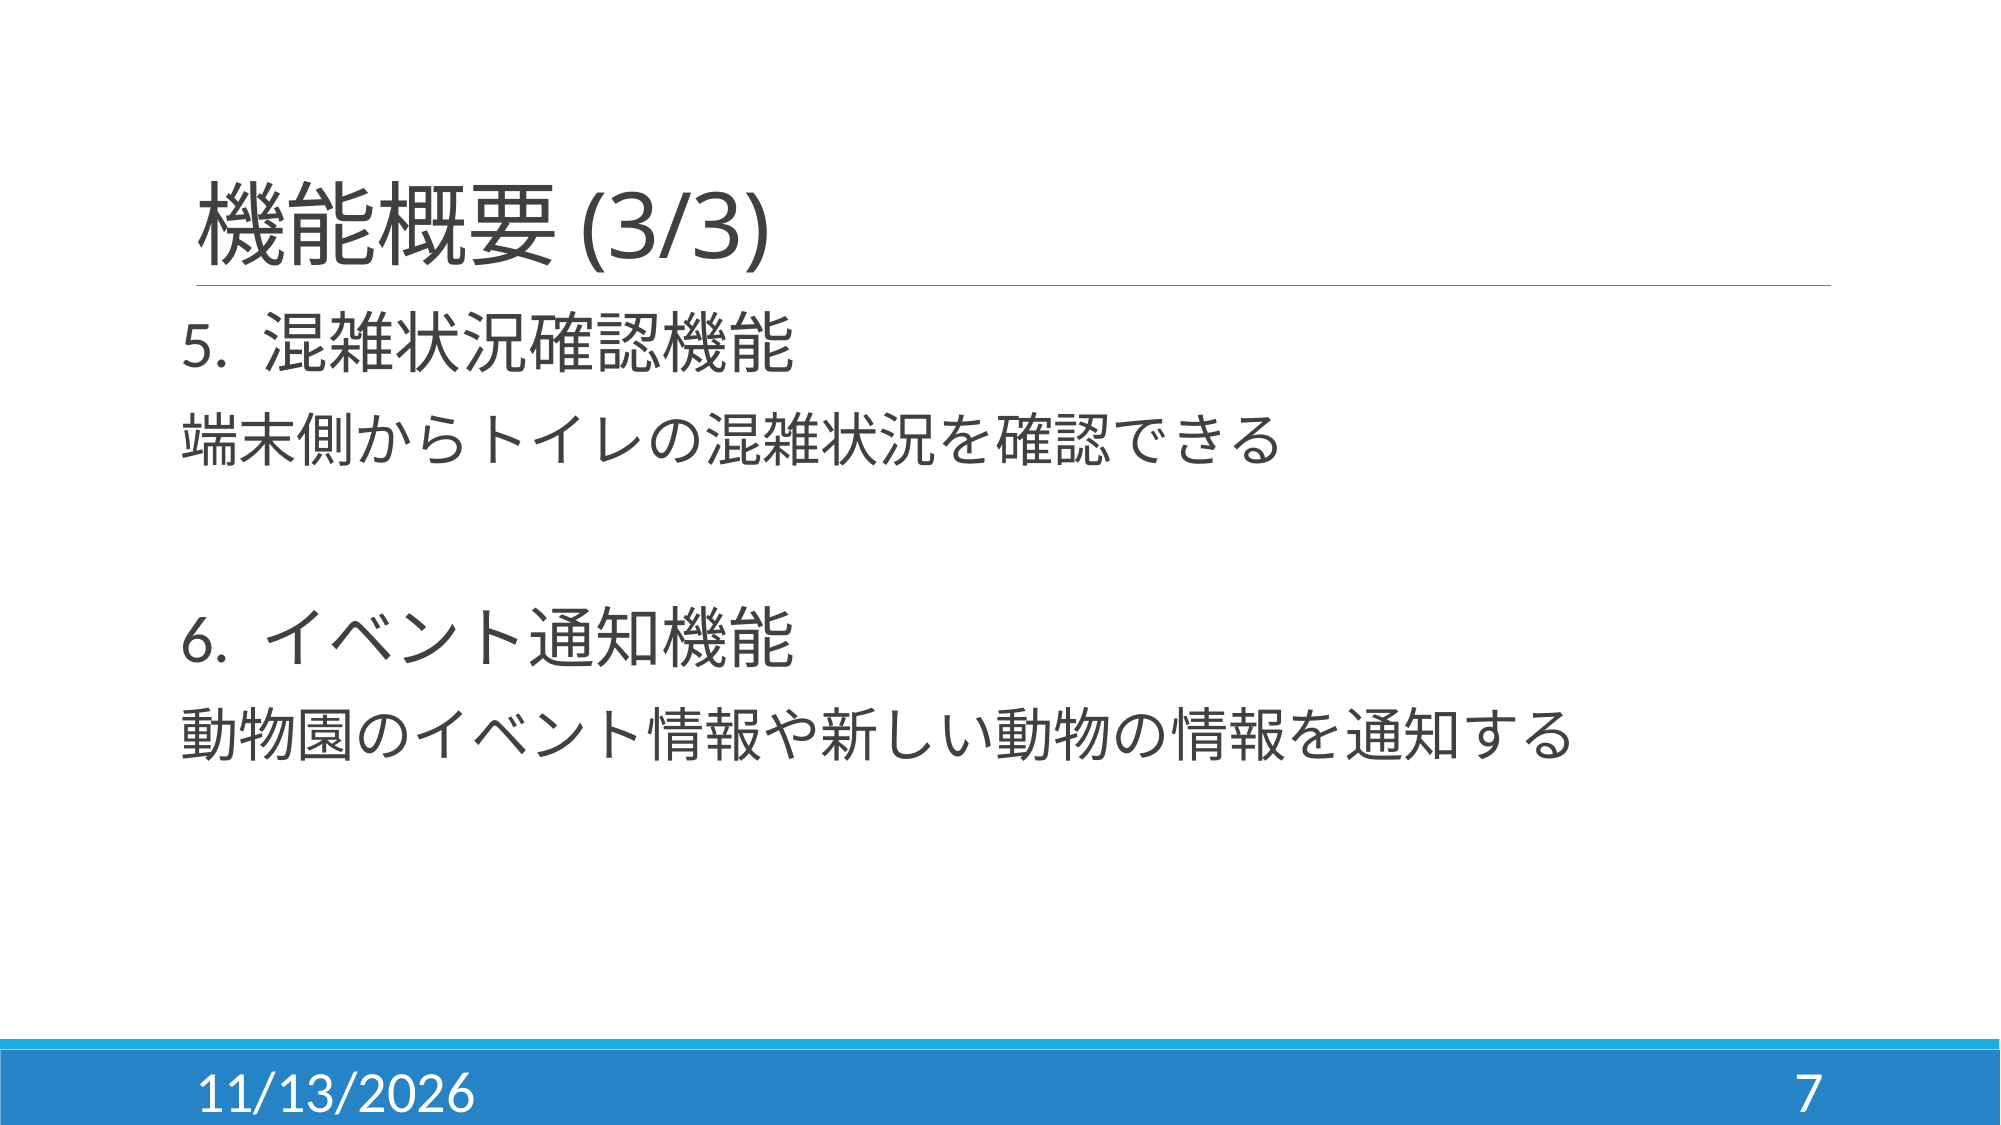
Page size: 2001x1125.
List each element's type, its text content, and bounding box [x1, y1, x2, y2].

slide_number 7 [1624, 1059, 1840, 1120]
list 5. 混雑状況確認機能 端末側からトイレの混雑状況を確認できる 6. イベント通知機能 動物園のイベント情報や新しい動物の情報を通知する [180, 302, 1830, 963]
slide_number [180, 1059, 586, 1120]
title 機能概要(3/3) [180, 47, 1830, 285]
